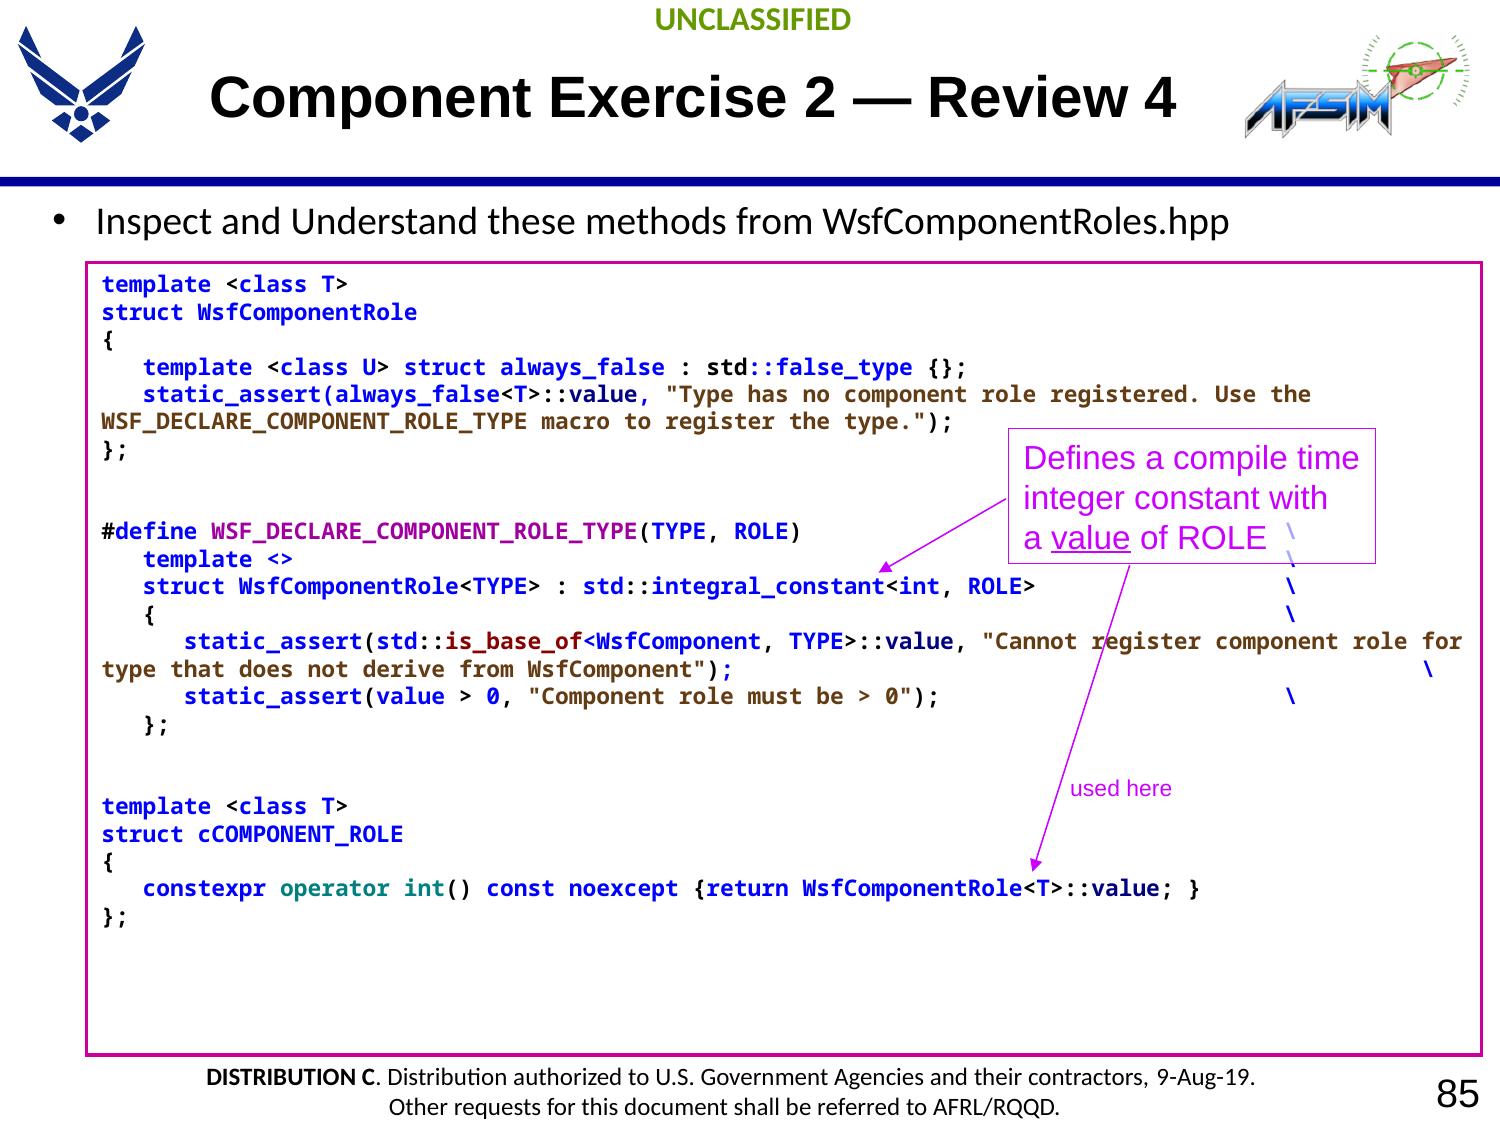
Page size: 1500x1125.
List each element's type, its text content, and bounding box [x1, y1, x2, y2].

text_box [878, 498, 1007, 573]
text_box Defines a compile time integer constant with a value of ROLE [1008, 428, 1376, 564]
text_box [86, 1019, 1482, 1056]
picture [1238, 22, 1483, 147]
title Component Exercise 2 — Review 4 [150, 0, 1238, 187]
text_box Inspect and Understand these methods from WsfComponentRoles.hpp [37, 187, 1500, 251]
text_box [1032, 564, 1130, 873]
text_box template <class T> struct WsfComponentRole { template <class U> struct always_false : std::false_type {}; static_assert(always_false<T>::value, "Type has no component role registered. Use the WSF_DECLARE_COMPONENT_ROLE_TYPE macro to register the type."); }; #define WSF_DECLARE_COMPONENT_ROLE_TYPE(TYPE, ROLE) \ template <> \ struct WsfComponentRole<TYPE> : std::integral_constant<int, ROLE> \ { \ static_assert(std::is_base_of<WsfComponent, TYPE>::value, "Cannot register component role for type that does not derive from WsfComponent"); \ static_assert(value > 0, "Component role must be > 0"); \ }; template <class T> struct cCOMPONENT_ROLE { constexpr operator int() const noexcept {return WsfComponentRole<T>::value; } }; [86, 262, 1500, 1019]
text_box used here [1134, 766, 1188, 809]
